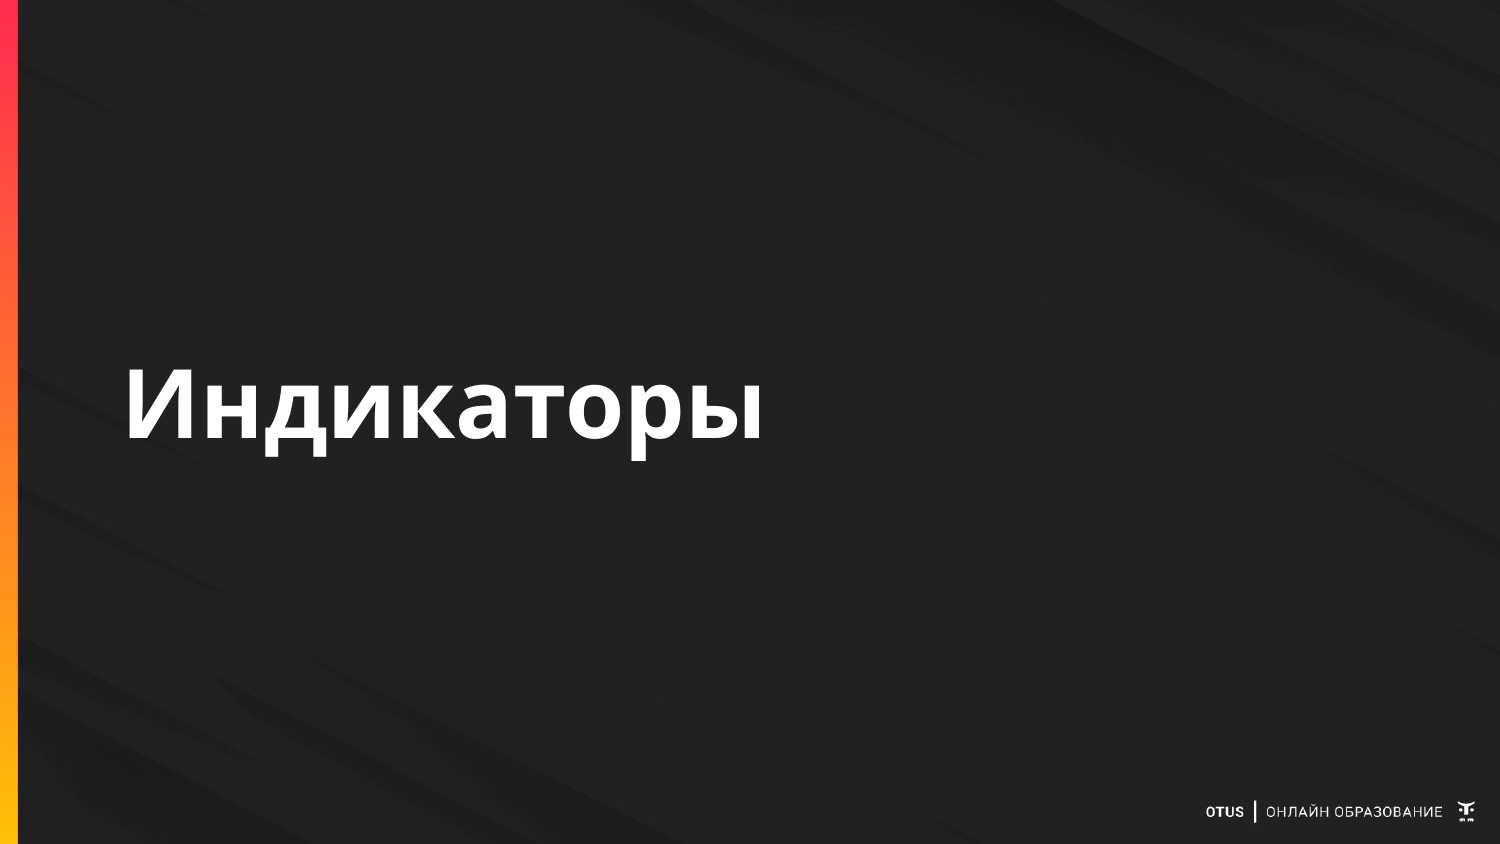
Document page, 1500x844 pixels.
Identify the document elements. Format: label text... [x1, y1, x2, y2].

title Индикаторы [106, 65, 1371, 737]
picture [0, 0, 1500, 844]
